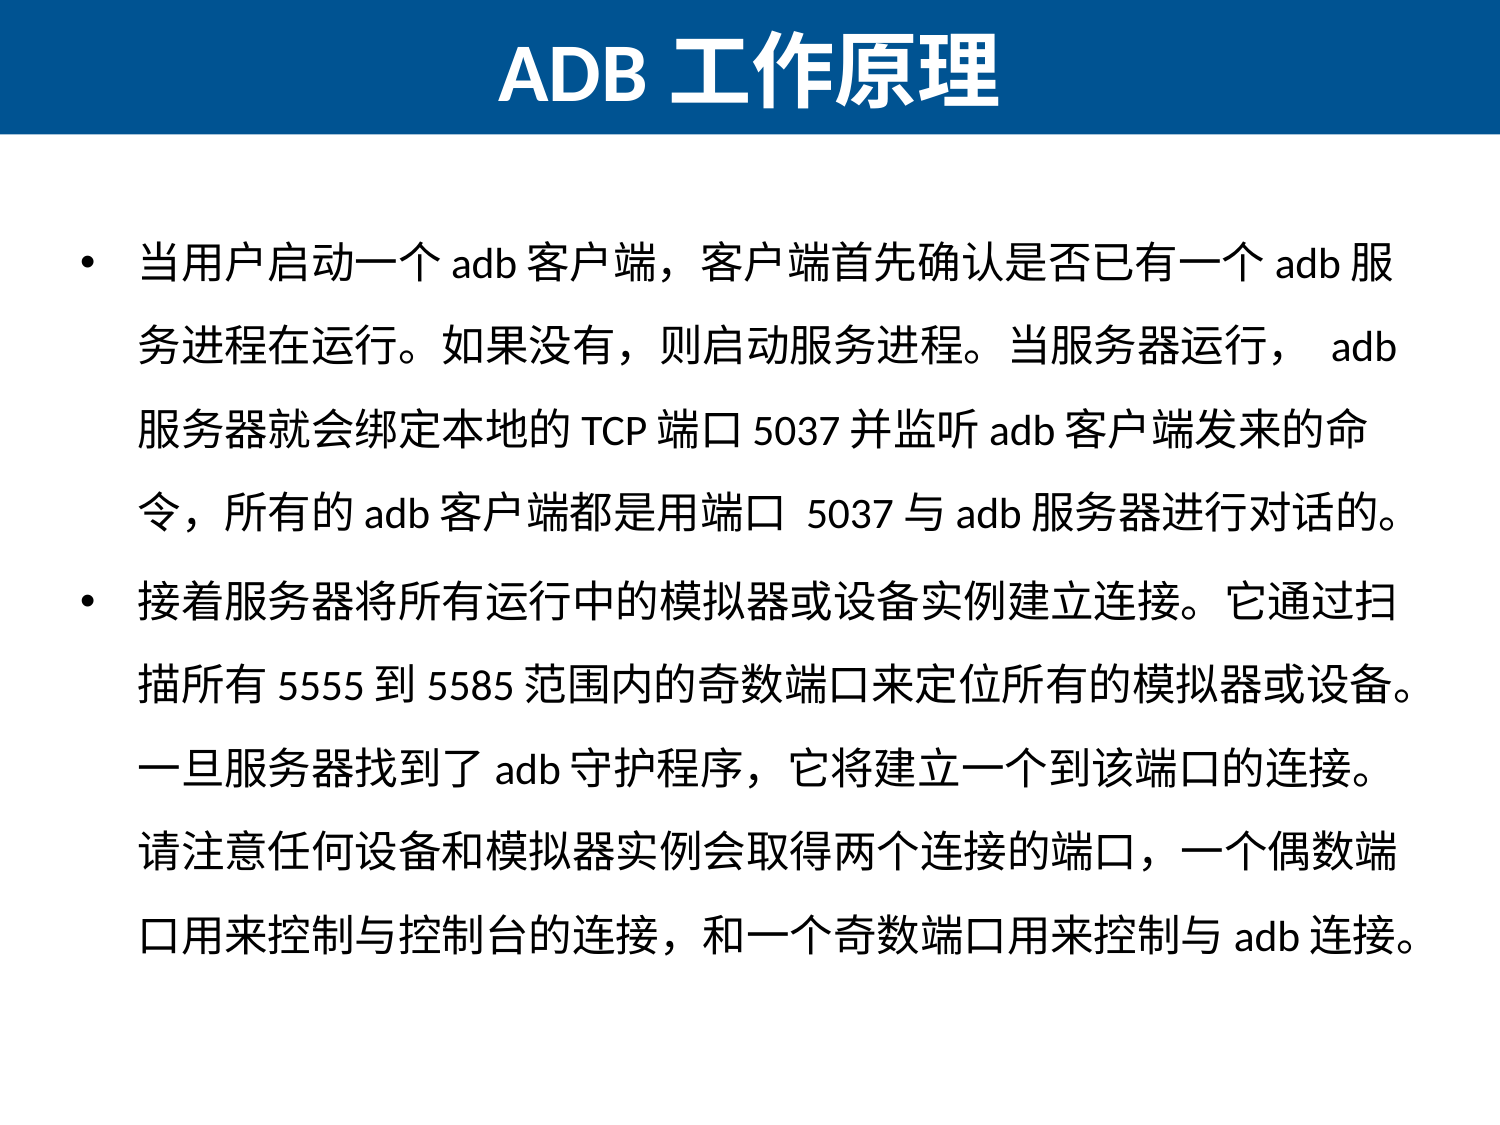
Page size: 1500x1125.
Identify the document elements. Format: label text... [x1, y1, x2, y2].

title ADB工作原理 [0, 0, 1500, 138]
list 当用户启动一个adb客户端，客户端首先确认是否已有一个adb服务进程在运行。如果没有，则启动服务进程。当服务器运行， adb服务器就会绑定本地的TCP端口5037并监听adb客户端发来的命令，所有的adb客户端都是用端口 5037与adb服务器进行对话的。 接着服务器将所有运行中的模拟器或设备实例建立连接。它通过扫描所有5555到5585范围内的奇数端口来定位所有的模拟器或设备。一旦服务器找到了adb守护程序，它将建立一个到该端口的连接。请注意任何设备和模拟器实例会取得两个连接的端口，一个偶数端口用来控制与控制台的连接，和一个奇数端口用来控制与adb连接。 [64, 196, 1415, 1071]
